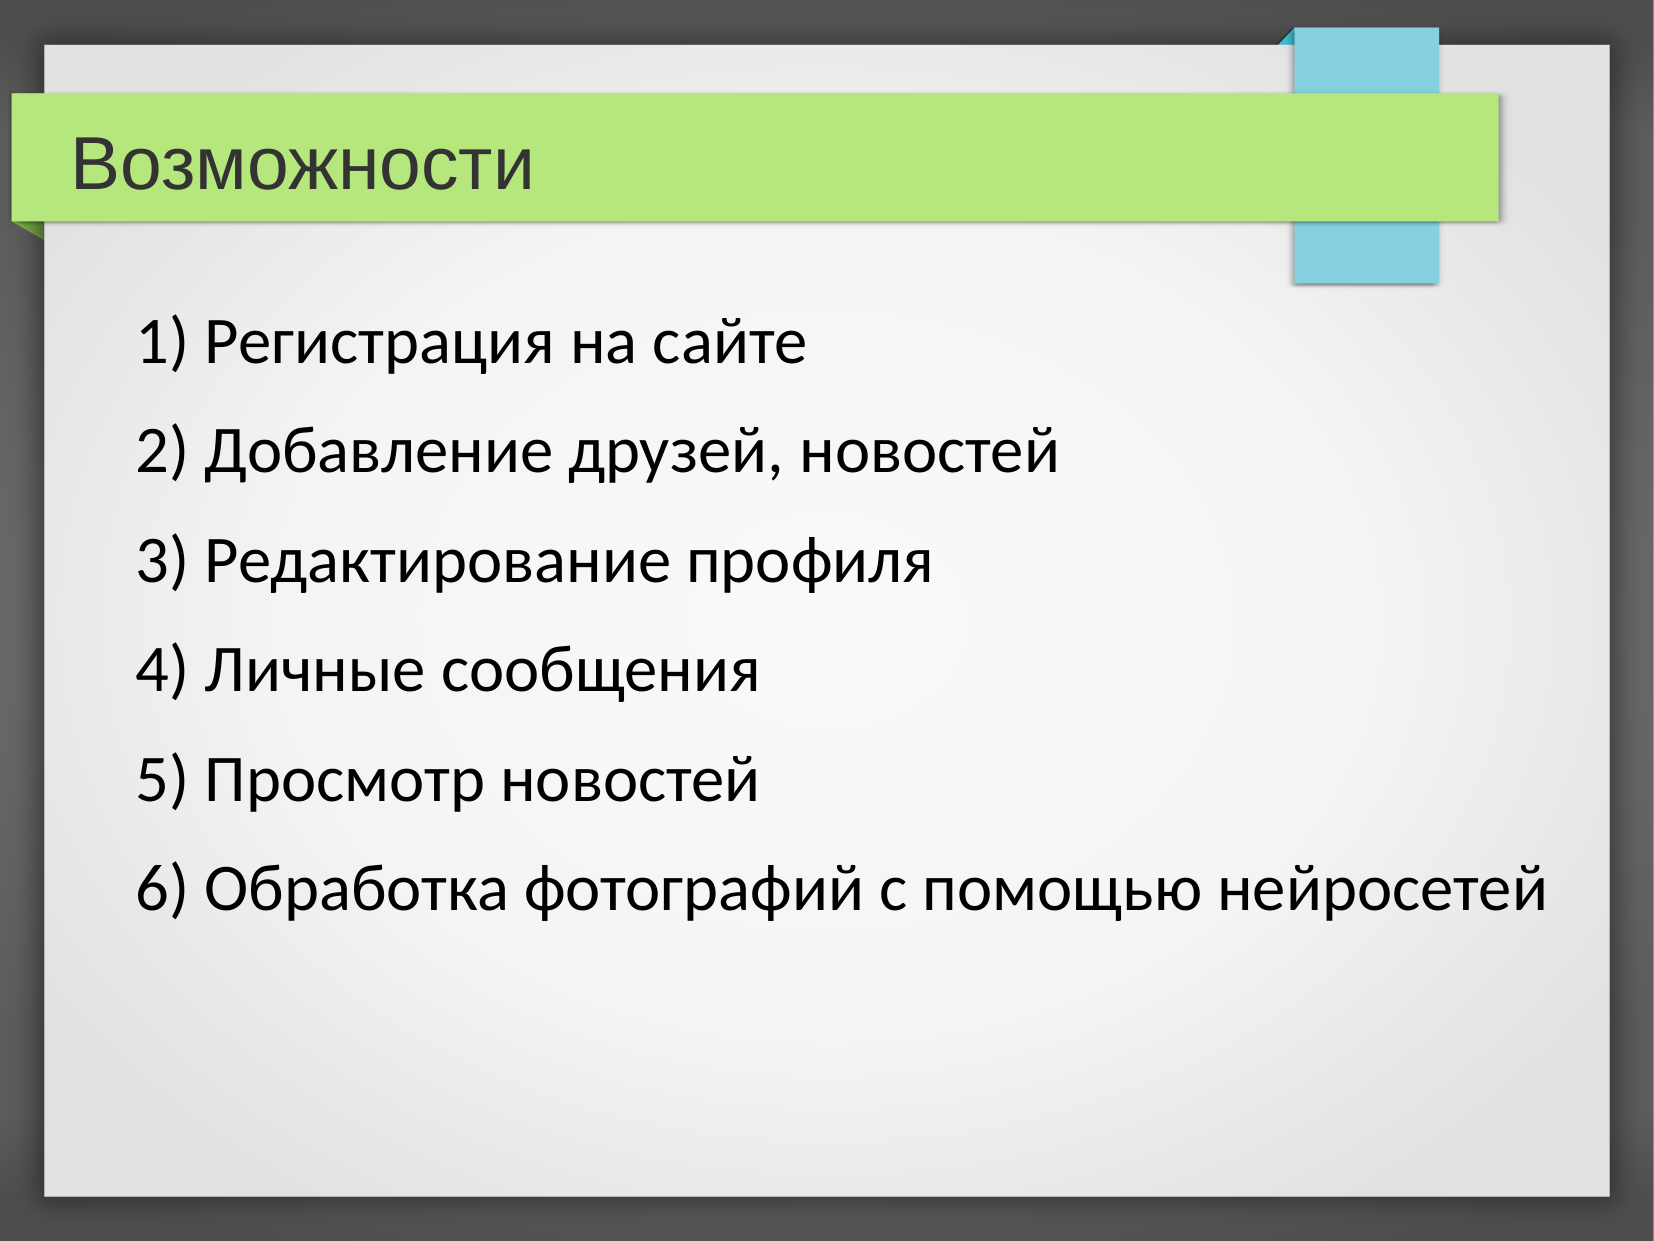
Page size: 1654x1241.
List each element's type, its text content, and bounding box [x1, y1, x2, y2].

title Возможности [70, 55, 1229, 263]
picture [0, 0, 1654, 1241]
list 1) Регистрация на сайте 2) Добавление друзей, новостей 3) Редактирование профиля 4) Личные сообщения 5) Просмотр новостей 6) Обработка фотографий с помощью нейросетей [118, 296, 1607, 1016]
